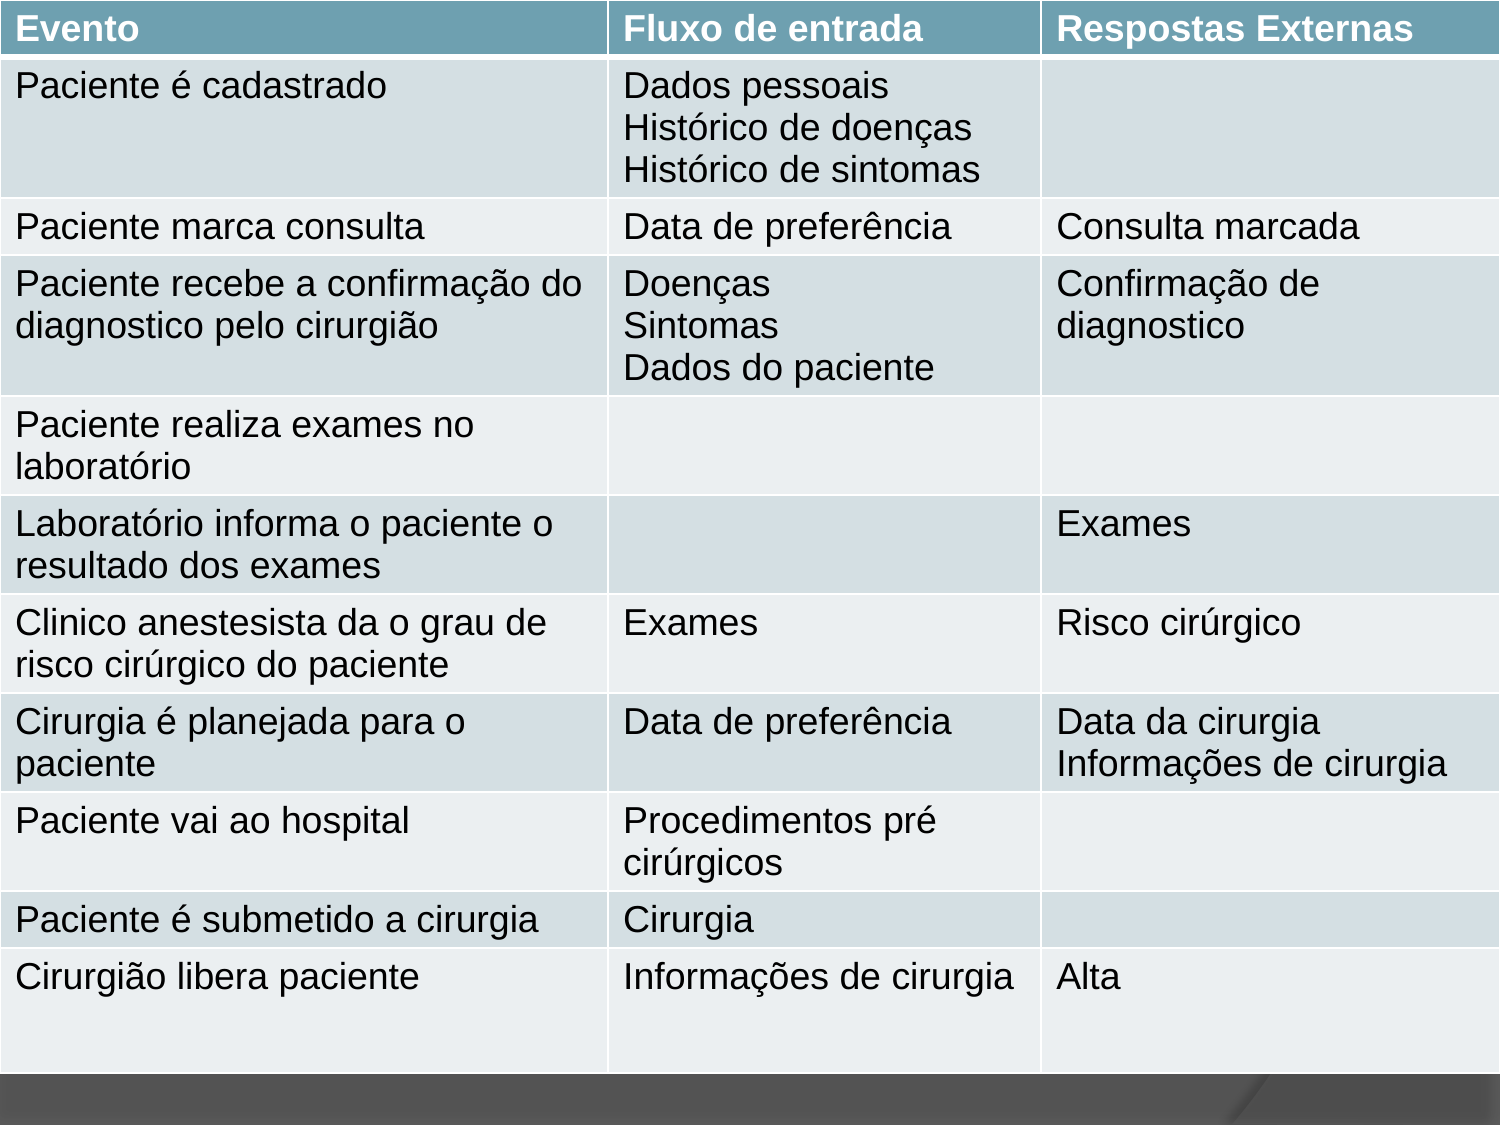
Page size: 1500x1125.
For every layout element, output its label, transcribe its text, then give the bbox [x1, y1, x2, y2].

table_cell Clinico anestesista da o grau de risco cirúrgico do paciente [1, 595, 607, 692]
table_cell Paciente marca consulta [1, 199, 607, 254]
table_cell Laboratório informa o paciente o resultado dos exames [1, 496, 607, 593]
table_cell Data de preferência [609, 694, 1040, 791]
table_header Evento [1, 1, 607, 54]
table_cell Exames [1042, 496, 1499, 593]
table_cell Paciente recebe a confirmação do diagnostico pelo cirurgião [1, 256, 607, 395]
table_cell Dados pessoais Histórico de doenças Histórico de sintomas [609, 60, 1040, 197]
table_cell Exames [609, 595, 1040, 692]
table_header Respostas Externas [1042, 1, 1499, 54]
table_cell Data da cirurgia Informações de cirurgia [1042, 694, 1499, 791]
table_cell Risco cirúrgico [1042, 595, 1499, 692]
table_cell Paciente é cadastrado [1, 60, 607, 197]
table_header Fluxo de entrada [609, 1, 1040, 54]
table_cell Consulta marcada [1042, 199, 1499, 254]
table_cell [1042, 793, 1499, 890]
table_cell Procedimentos pré cirúrgicos [609, 793, 1040, 890]
table_cell Paciente vai ao hospital [1, 793, 607, 890]
table_cell Data de preferência [609, 199, 1040, 254]
table_cell Confirmação de diagnostico [1042, 256, 1499, 395]
table_cell Paciente é submetido a cirurgia [1, 892, 607, 947]
table_cell Doenças Sintomas Dados do paciente [609, 256, 1040, 395]
table_cell Cirurgia é planejada para o paciente [1, 694, 607, 791]
table_cell Paciente realiza exames no laboratório [1, 397, 607, 494]
table_cell Informações de cirurgia [609, 949, 1040, 1072]
table_cell [1042, 60, 1499, 197]
table_cell [1042, 892, 1499, 947]
table_cell [1042, 397, 1499, 494]
table_cell [609, 496, 1040, 593]
table_cell Cirurgião libera paciente [1, 949, 607, 1072]
table_cell Cirurgia [609, 892, 1040, 947]
table_cell Alta [1042, 949, 1499, 1072]
table_cell [609, 397, 1040, 494]
